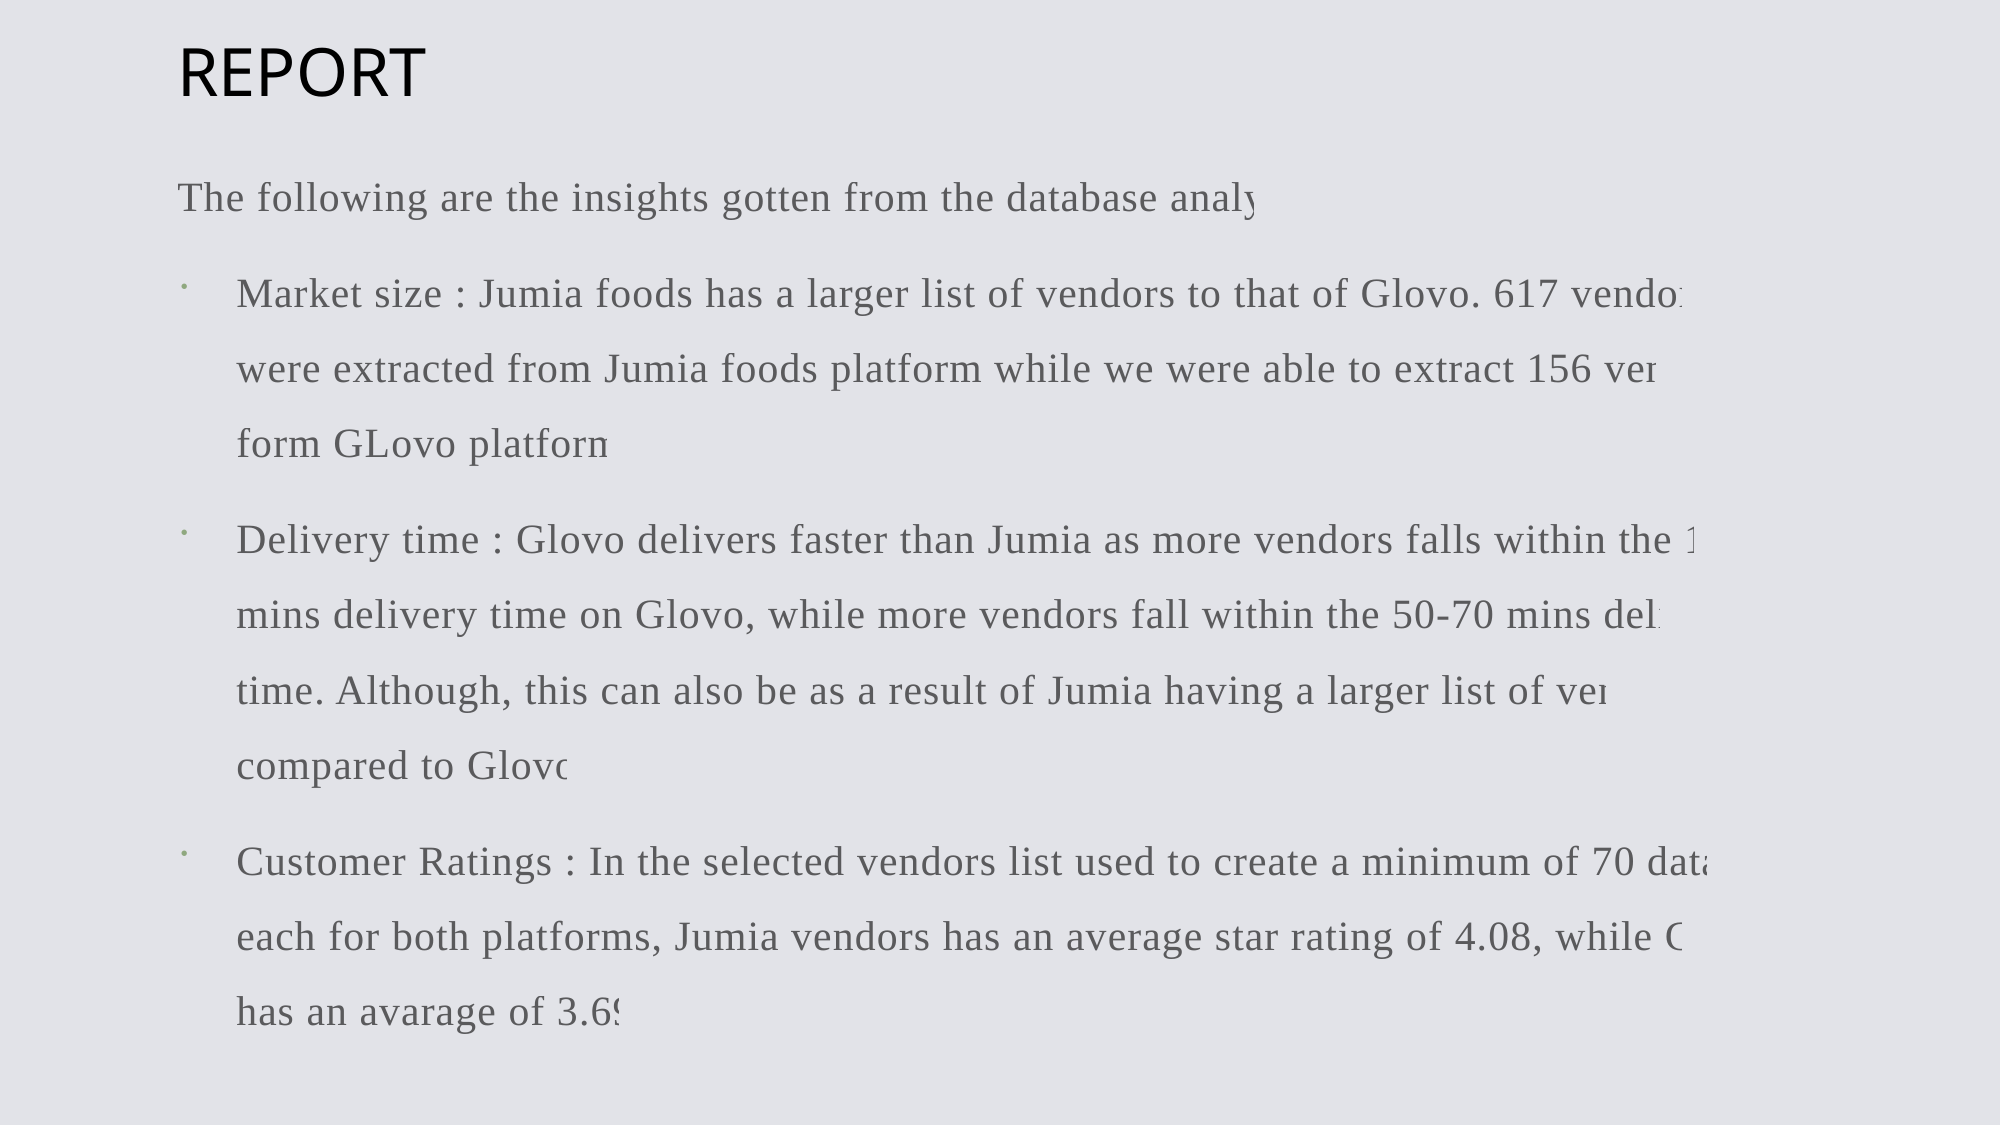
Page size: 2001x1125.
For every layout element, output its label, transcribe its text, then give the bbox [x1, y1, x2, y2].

list The following are the insights gotten from the database analysis; Market size : Jumia foods has a larger list of vendors to that of Glovo. 617 vendors list were extracted from Jumia foods platform while we were able to extract 156 vendors form GLovo platform' Delivery time : Glovo delivers faster than Jumia as more vendors falls within the 10-30 mins delivery time on Glovo, while more vendors fall within the 50-70 mins delivery time. Although, this can also be as a result of Jumia having a larger list of vendors compared to Glovo. Customer Ratings : In the selected vendors list used to create a minimum of 70 database each for both platforms, Jumia vendors has an average star rating of 4.08, while Glovo has an avarage of 3.69. [162, 137, 1838, 1100]
title REPORT [162, 0, 1838, 118]
